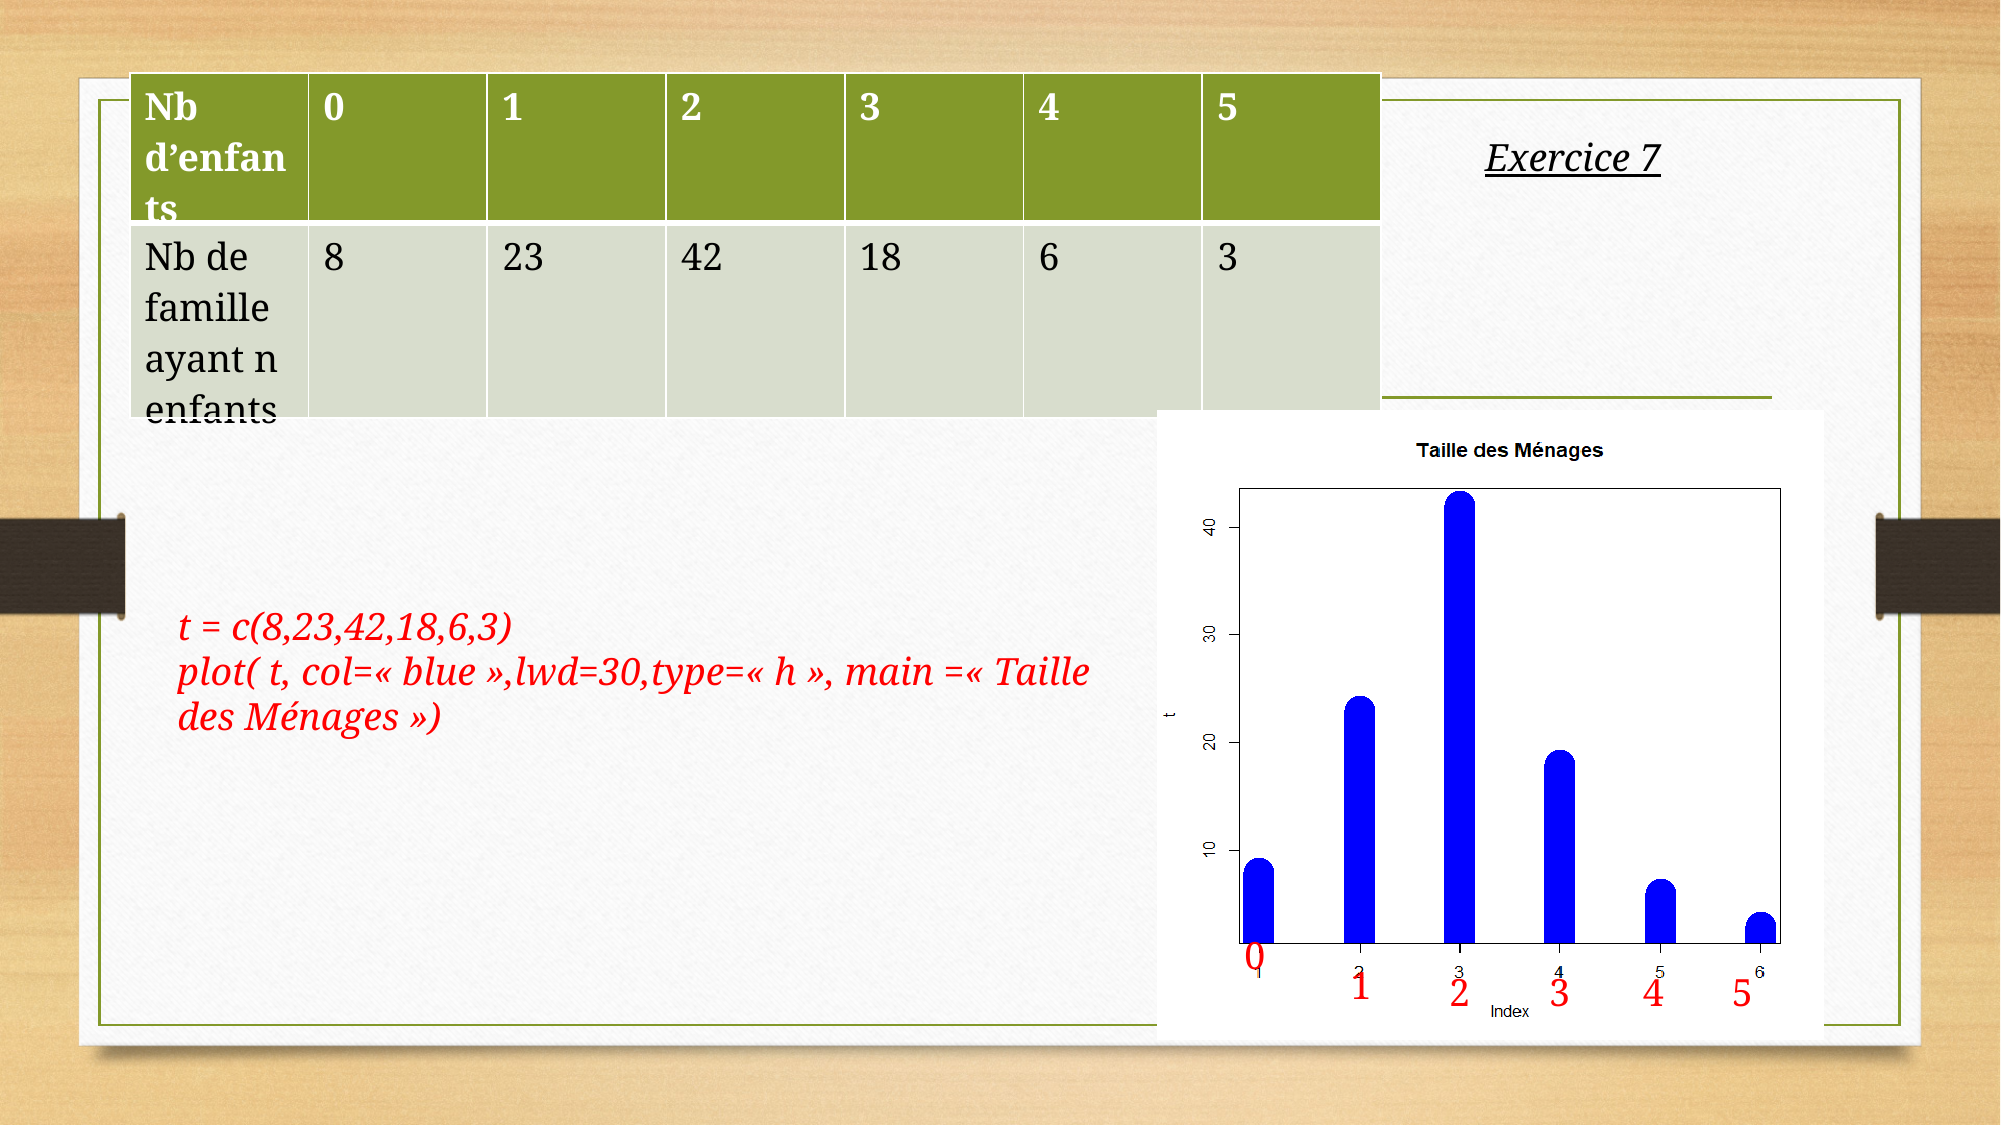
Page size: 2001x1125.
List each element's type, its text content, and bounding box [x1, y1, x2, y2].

table_header 0 [309, 74, 486, 220]
table_cell 3 [1203, 226, 1380, 410]
table_cell Nb de famille ayant n enfants [131, 226, 308, 417]
table_cell 23 [488, 226, 665, 417]
table_cell 8 [309, 226, 486, 417]
table_cell 18 [846, 226, 1023, 417]
table_header 5 [1203, 74, 1380, 220]
text_box Exercice 7 [1470, 126, 1764, 187]
table_header 3 [846, 74, 1023, 220]
table_cell 6 [1024, 226, 1201, 417]
text_box t = c(8,23,42,18,6,3) plot( t, col=« blue »,lwd=30,type=« h », main =« Taille des Ménages ») [162, 595, 1156, 745]
table_header 4 [1024, 74, 1201, 220]
table_header 1 [488, 74, 665, 220]
table_cell 42 [667, 226, 844, 417]
picture [0, 0, 2001, 1125]
table_header 2 [667, 74, 844, 220]
table_header Nb d’enfants [131, 74, 308, 220]
